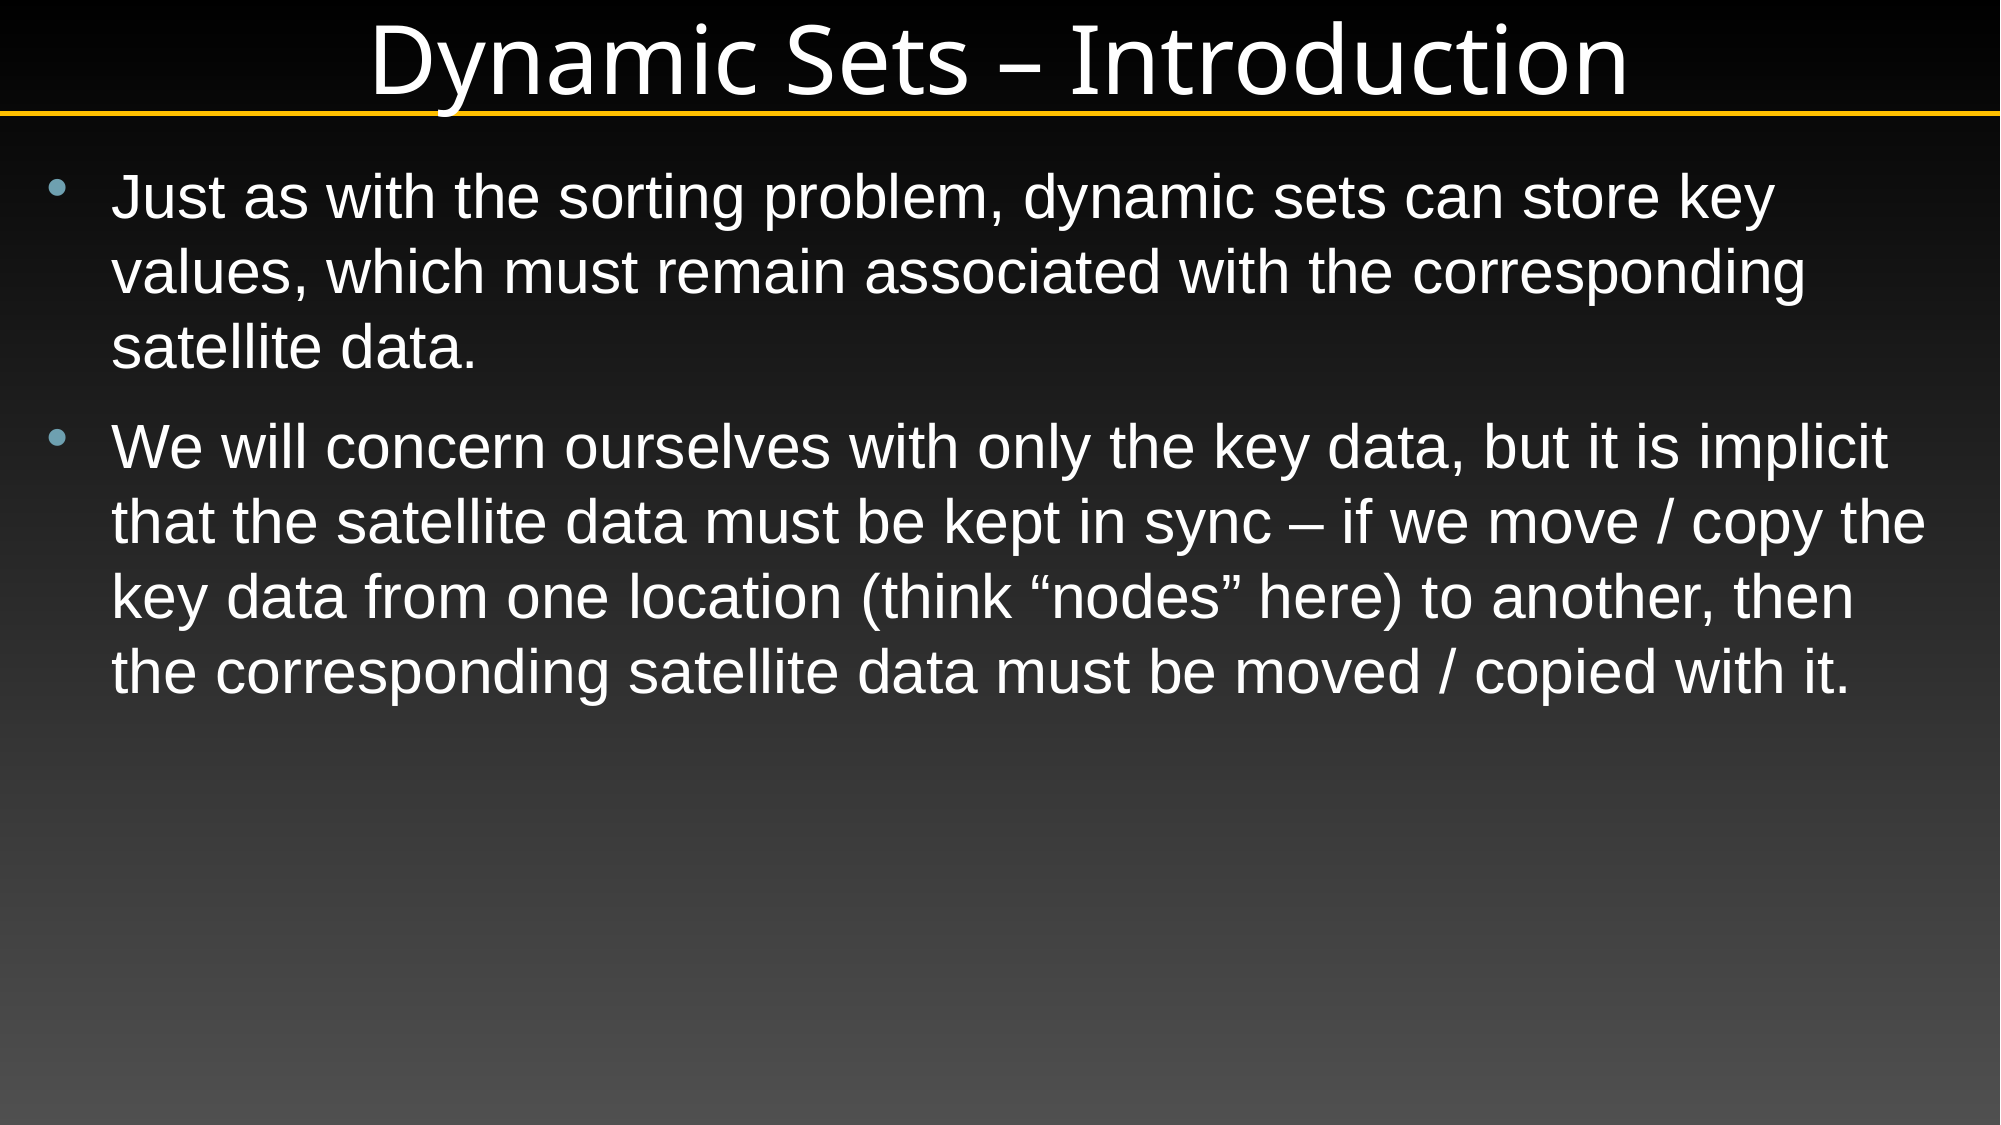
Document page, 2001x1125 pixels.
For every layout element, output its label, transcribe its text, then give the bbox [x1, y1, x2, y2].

title Dynamic Sets – Introduction [249, 0, 1751, 113]
list Just as with the sorting problem, dynamic sets can store key values, which must remain associated with the corresponding satellite data. We will concern ourselves with only the key data, but it is implicit that the satellite data must be kept in sync – if we move / copy the key data from one location (think “nodes” here) to another, then the corresponding satellite data must be moved / copied with it. [27, 148, 1979, 1031]
